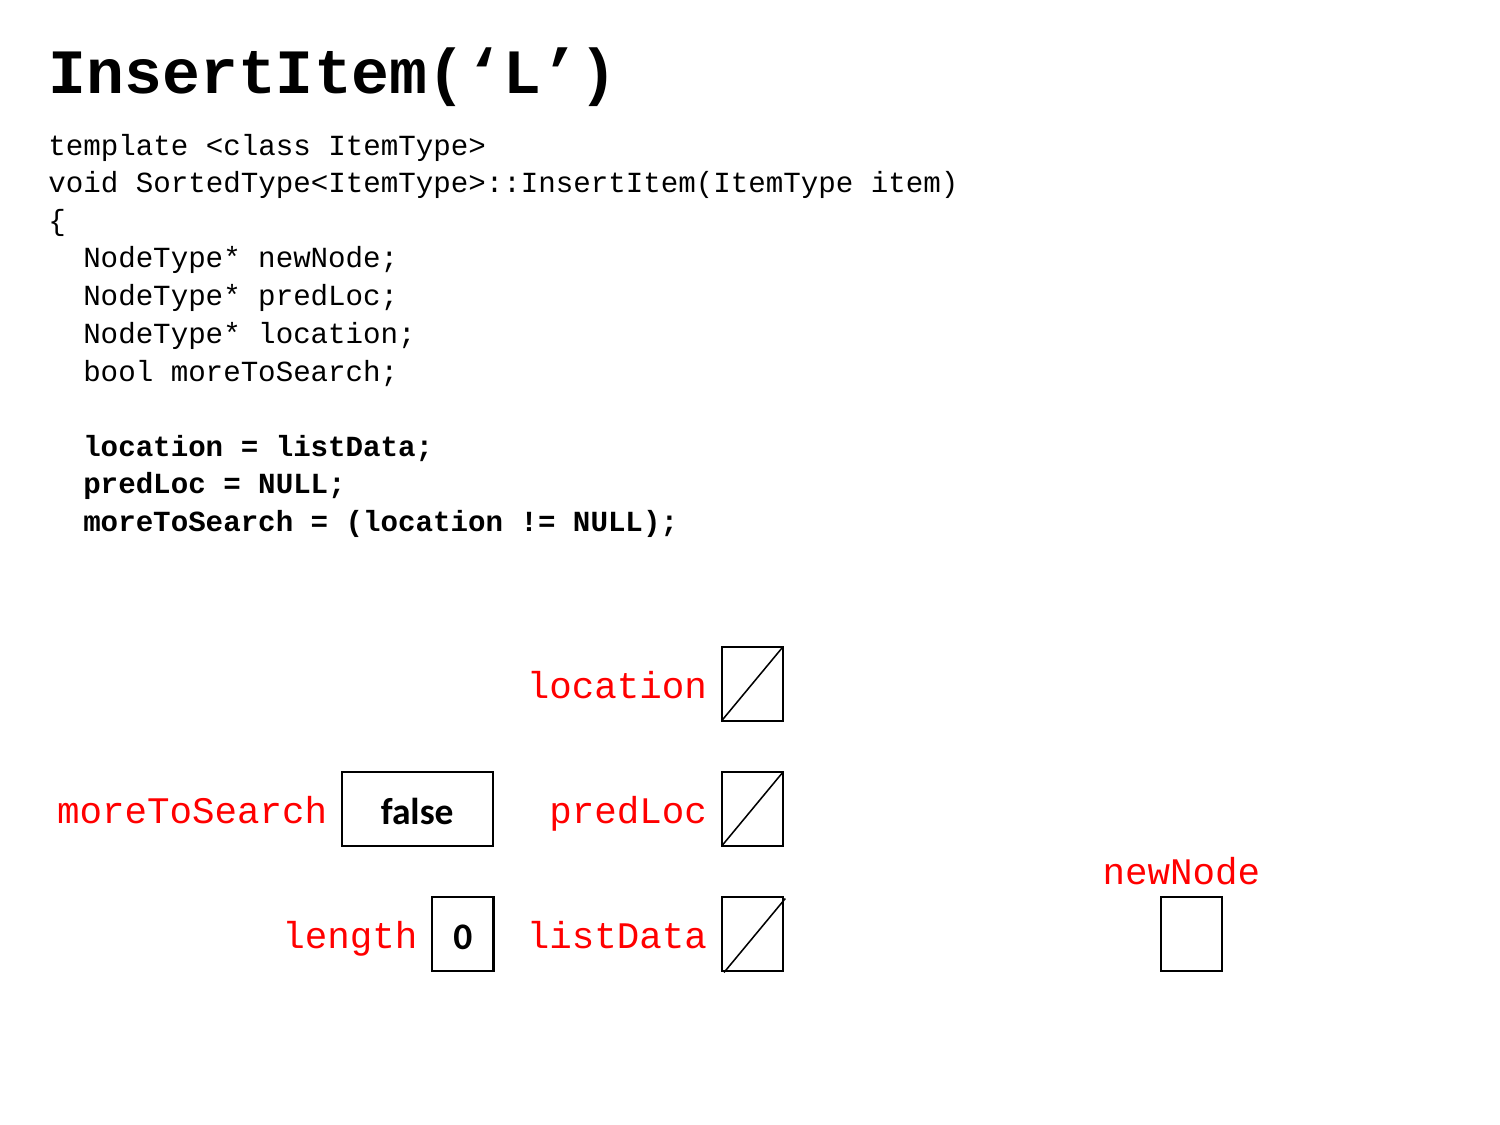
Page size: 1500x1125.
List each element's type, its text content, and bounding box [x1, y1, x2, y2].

text_box predLoc [493, 778, 716, 839]
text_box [721, 771, 784, 847]
list template <class ItemType> void SortedType<ItemType>::InsertItem(ItemType item) { NodeType* newNode; NodeType* predLoc; NodeType* location; bool moreToSearch; location = listData; predLoc = NULL; moreToSearch = (location != NULL); [33, 122, 1055, 909]
text_box location [493, 653, 716, 714]
text_box 0 [432, 897, 494, 972]
text_box listData [494, 903, 718, 964]
text_box false [342, 772, 493, 847]
text_box moreToSearch [34, 778, 342, 839]
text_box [721, 646, 784, 721]
text_box [1161, 900, 1223, 972]
text_box length [204, 903, 433, 964]
text_box newNode [1046, 839, 1276, 900]
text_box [723, 898, 786, 973]
title InsertItem(‘L’) [33, 31, 1294, 116]
